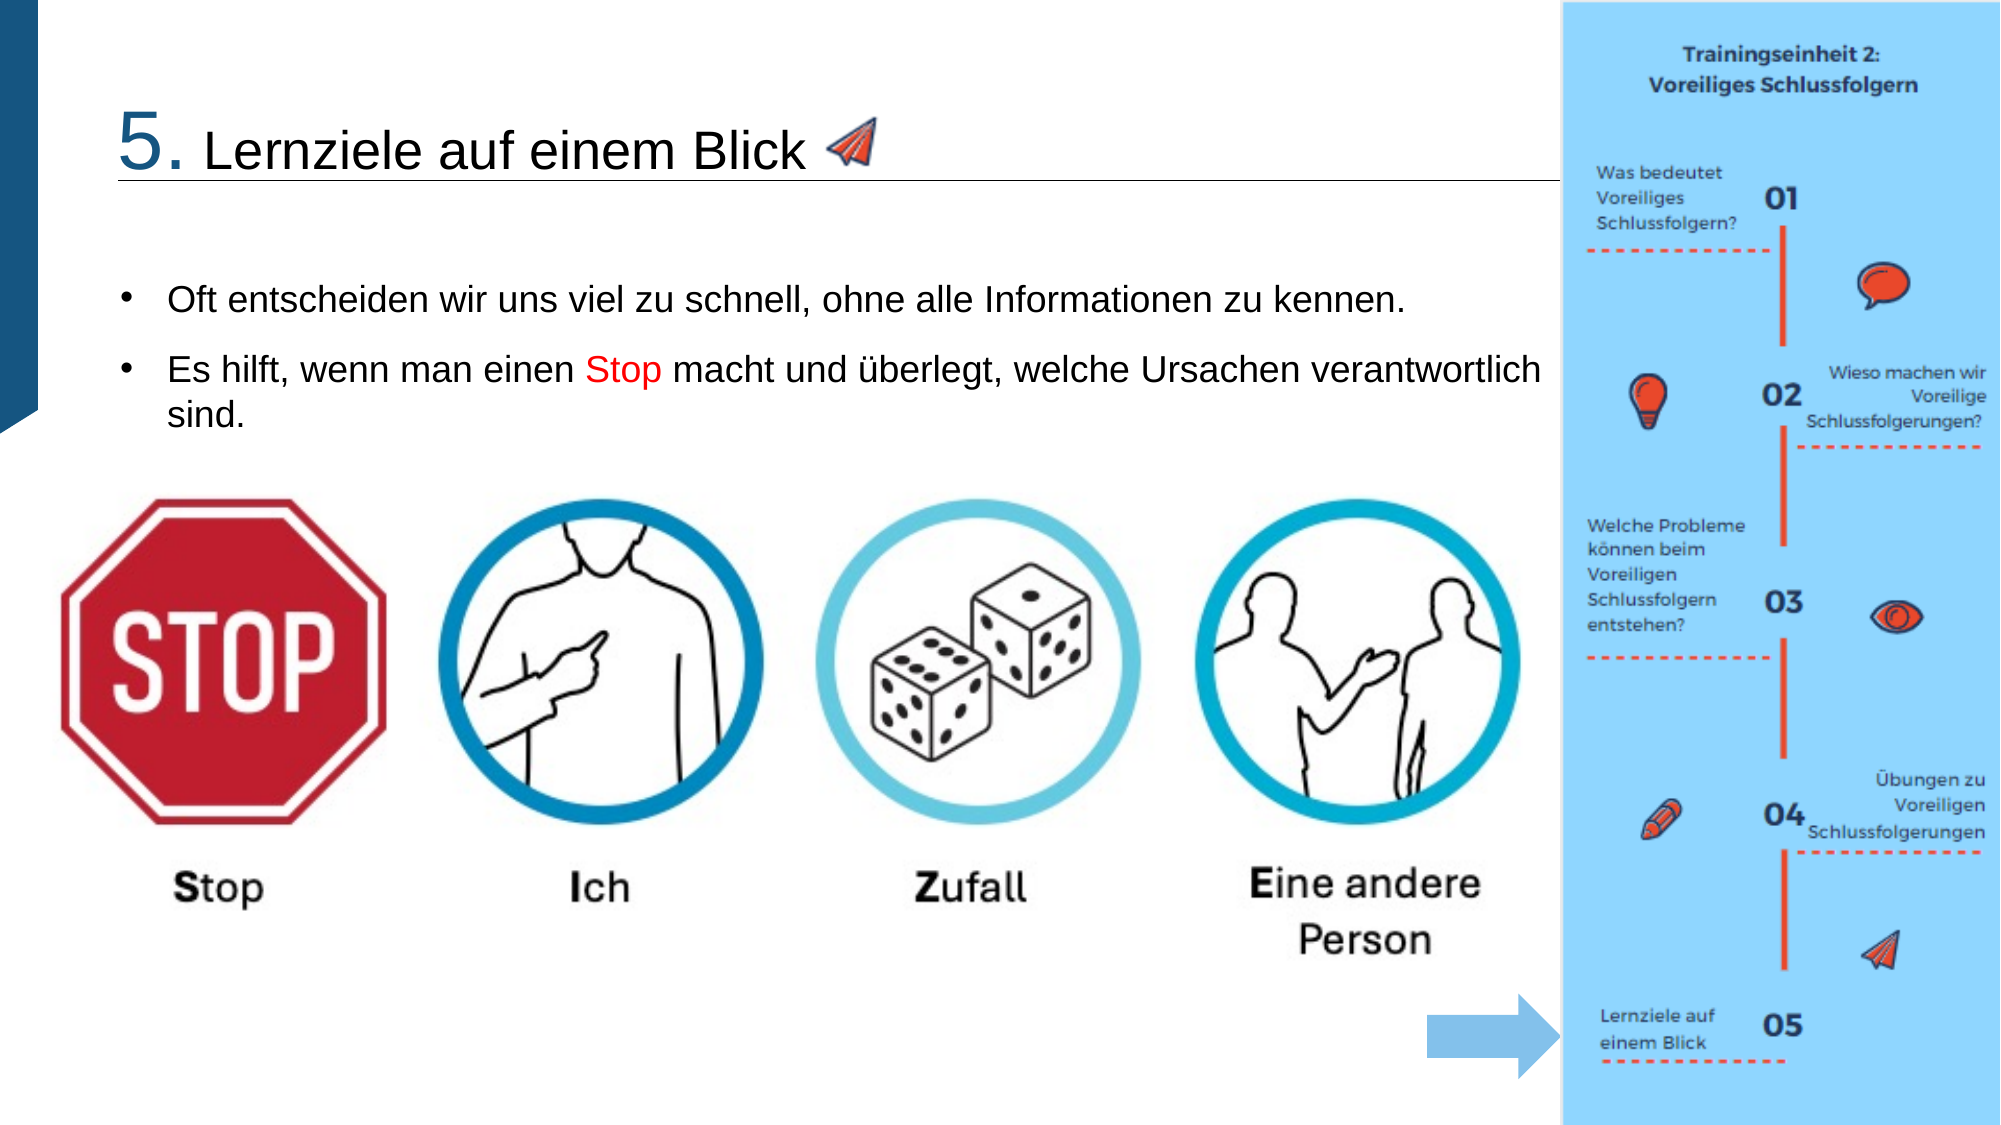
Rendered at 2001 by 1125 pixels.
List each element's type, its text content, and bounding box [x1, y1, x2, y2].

title 5. Lernziele auf einem Blick [117, 0, 1560, 186]
list Oft entscheiden wir uns viel zu schnell, ohne alle Informationen zu kennen. Es hilft, wenn man einen Stop macht und überlegt, welche Ursachen verantwortlich sind. [118, 274, 1560, 1037]
picture [1560, 0, 2000, 1125]
picture [820, 109, 885, 174]
picture [20, 460, 1548, 990]
text_box [1426, 991, 1560, 1082]
